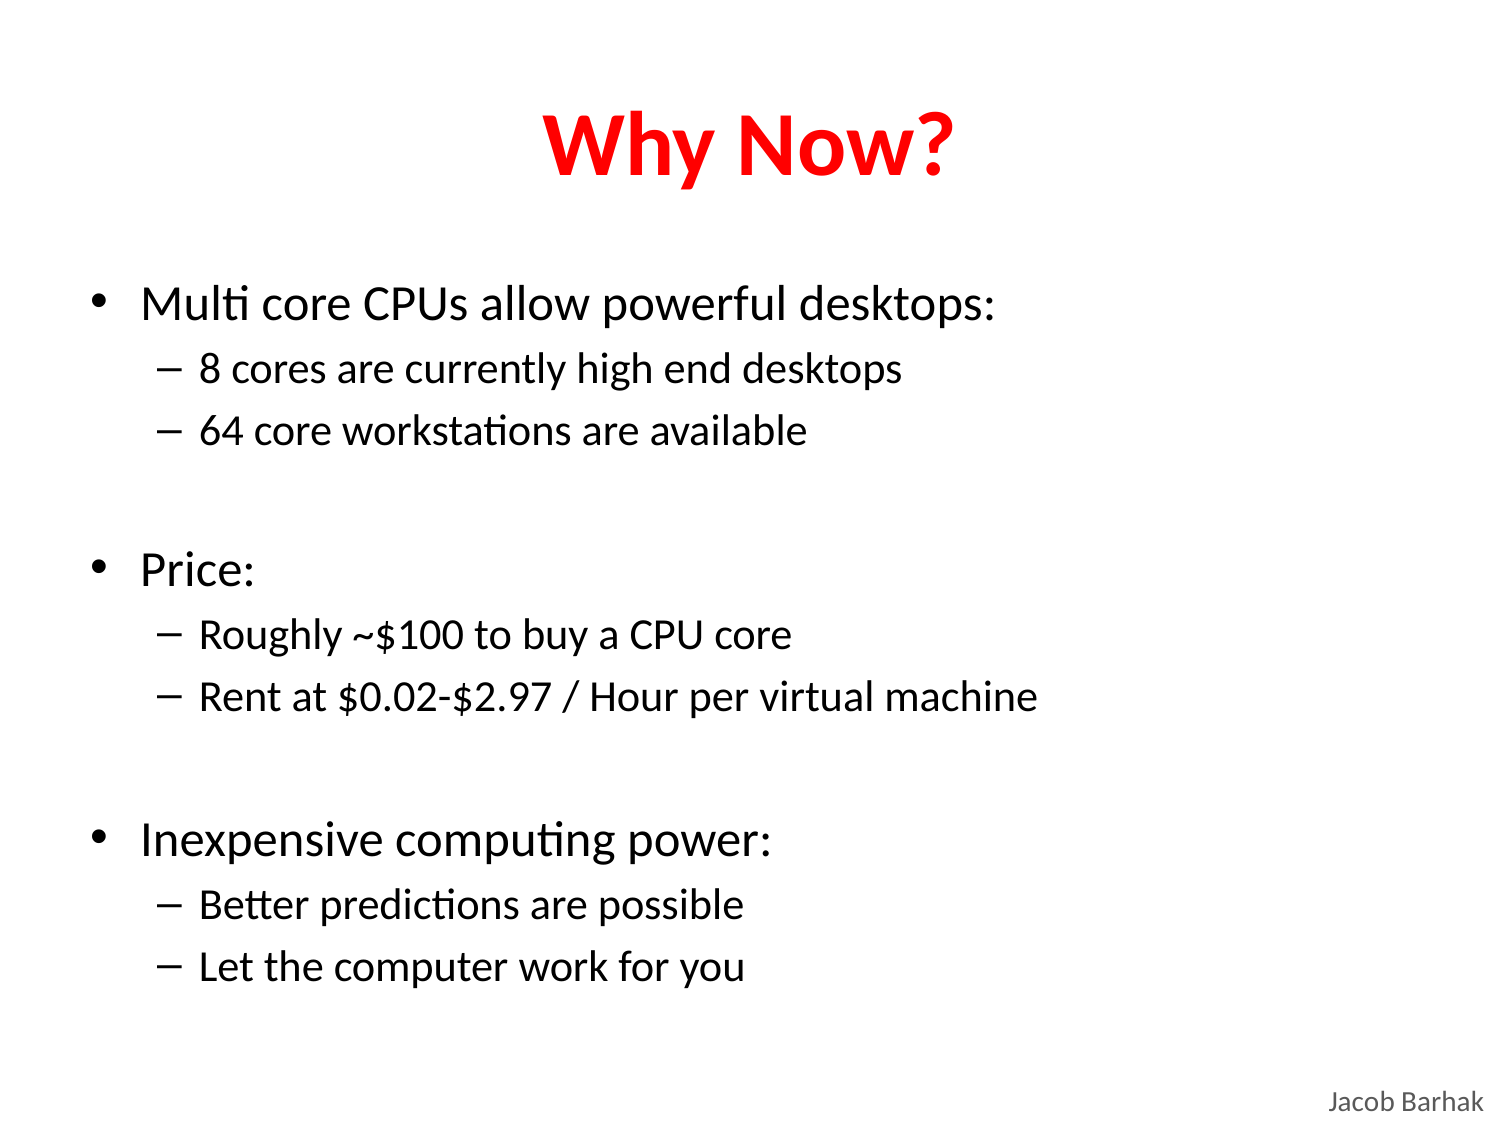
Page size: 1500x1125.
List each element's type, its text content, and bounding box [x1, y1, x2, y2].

list Multi core CPUs allow powerful desktops: 8 cores are currently high end desktops 64 core workstations are available Price: Roughly ~$100 to buy a CPU core Rent at $0.02-$2.97 / Hour per virtual machine Inexpensive computing power: Better predictions are possible Let the computer work for you [75, 262, 1425, 1005]
title Why Now? [75, 45, 1425, 233]
